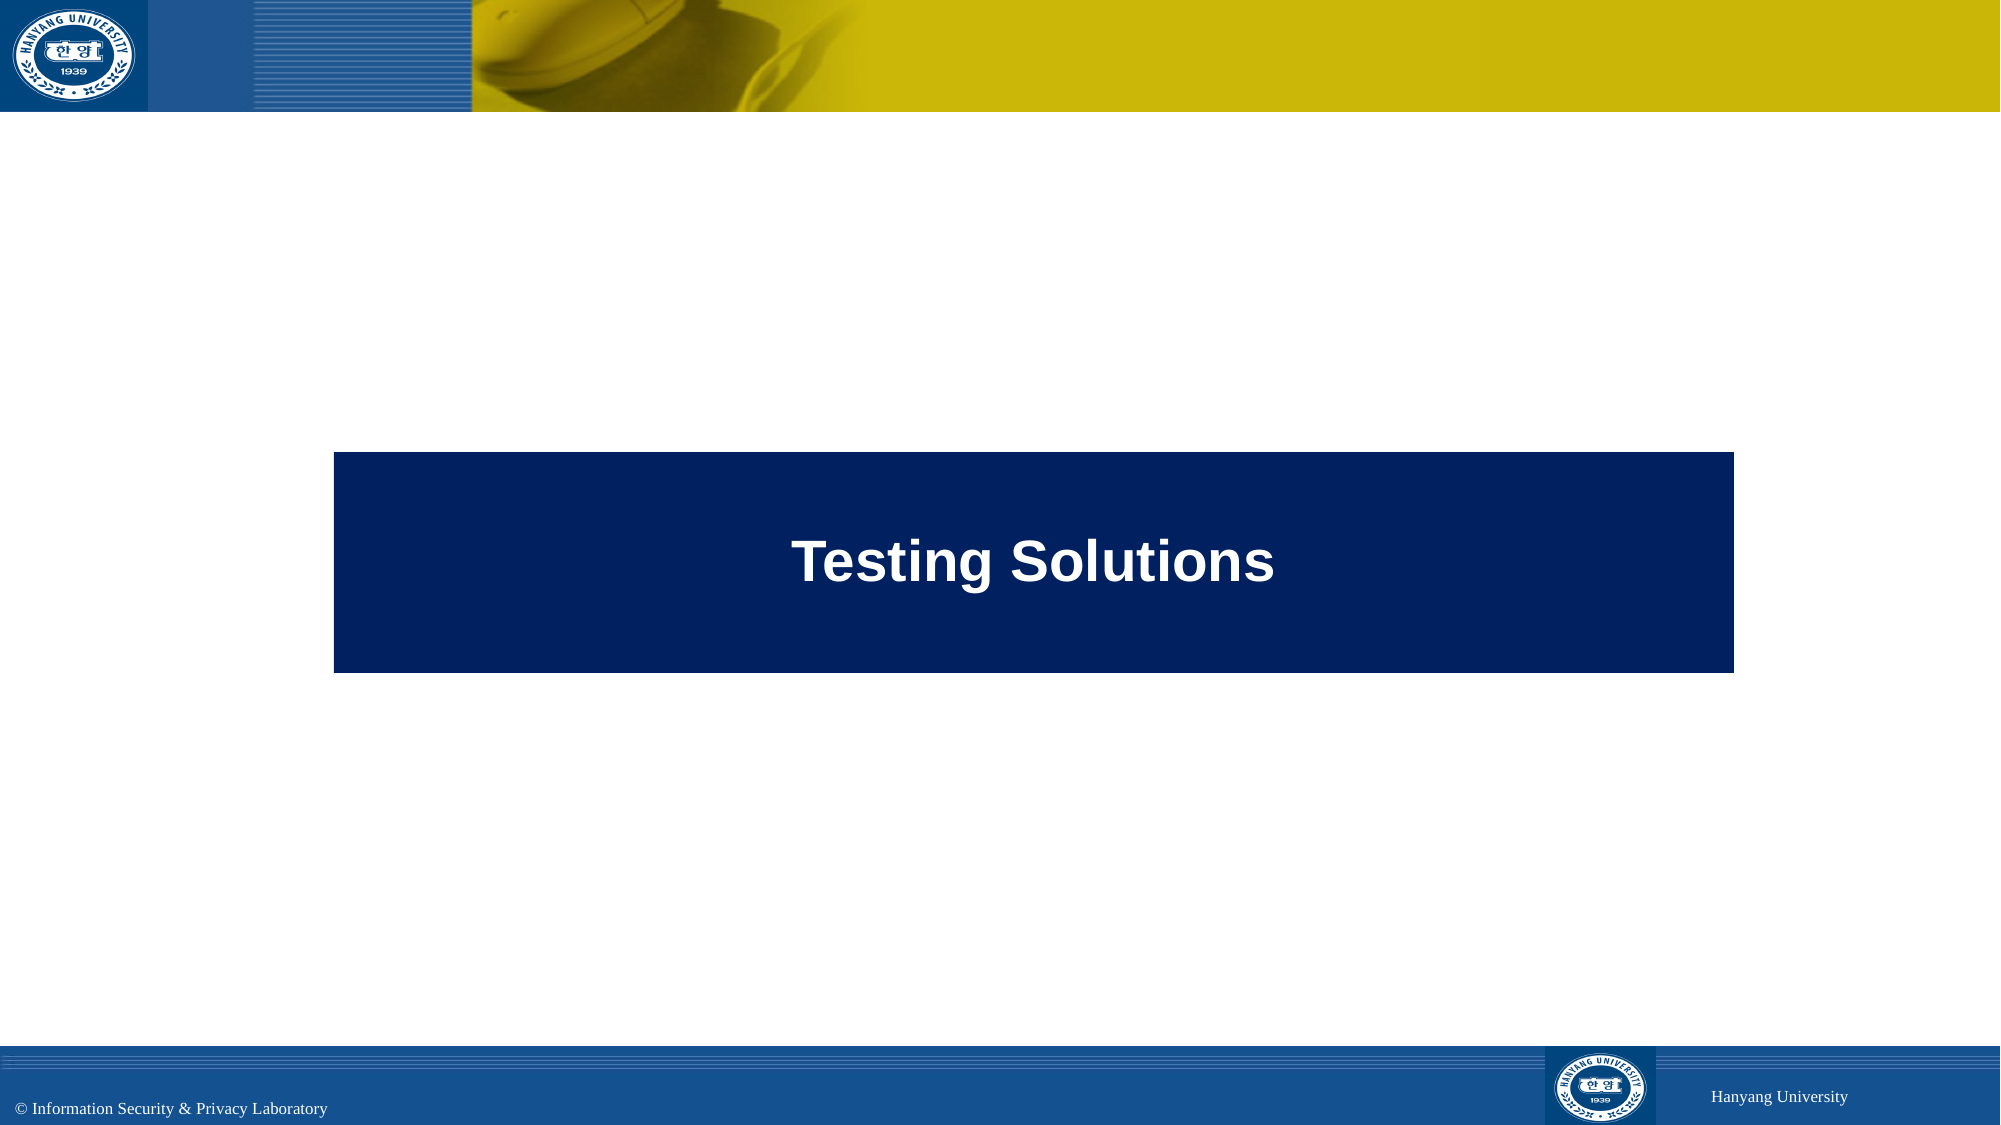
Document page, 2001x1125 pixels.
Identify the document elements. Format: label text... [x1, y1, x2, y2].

subtitle Testing Solutions [333, 451, 1735, 674]
picture [0, 0, 2000, 112]
picture [0, 1046, 2000, 1125]
